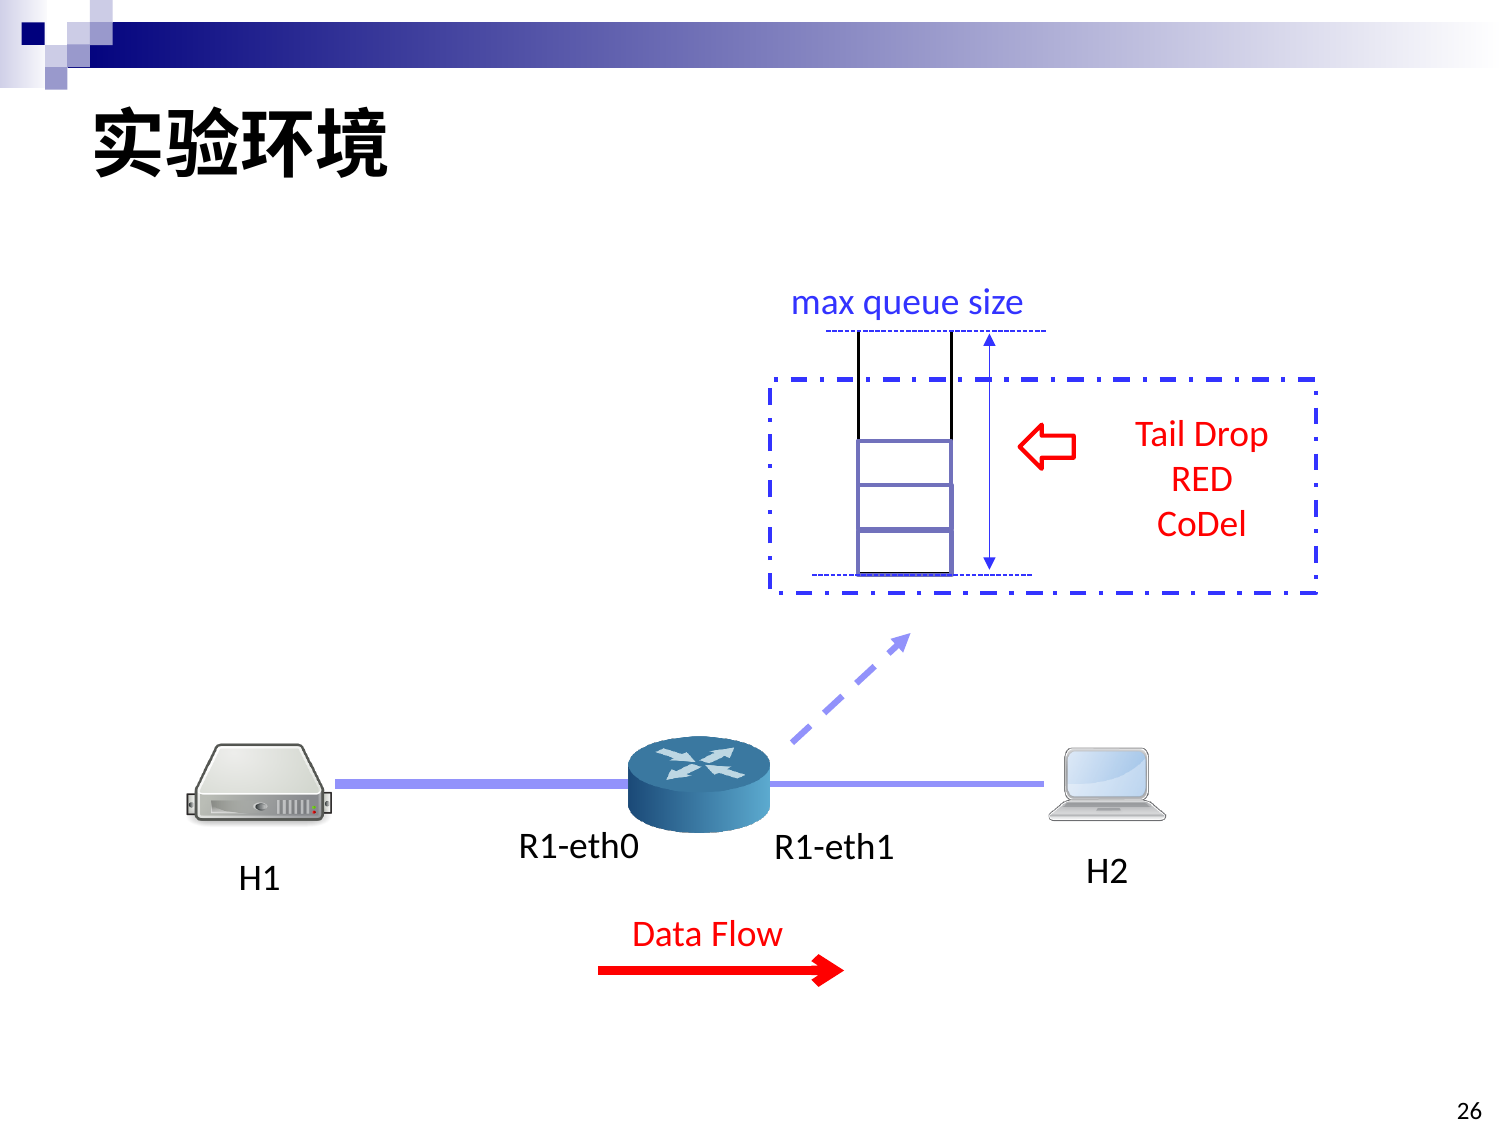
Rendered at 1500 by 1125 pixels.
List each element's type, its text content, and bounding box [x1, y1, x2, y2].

text_box max queue size [776, 269, 1040, 330]
text_box [768, 377, 1318, 595]
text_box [183, 735, 1171, 906]
title 实验环境 [75, 75, 1425, 209]
text_box Data Flow [617, 914, 799, 961]
slide_number 26 [1448, 1100, 1483, 1125]
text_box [791, 632, 911, 743]
text_box Tail Drop RED CoDel [1120, 401, 1284, 552]
